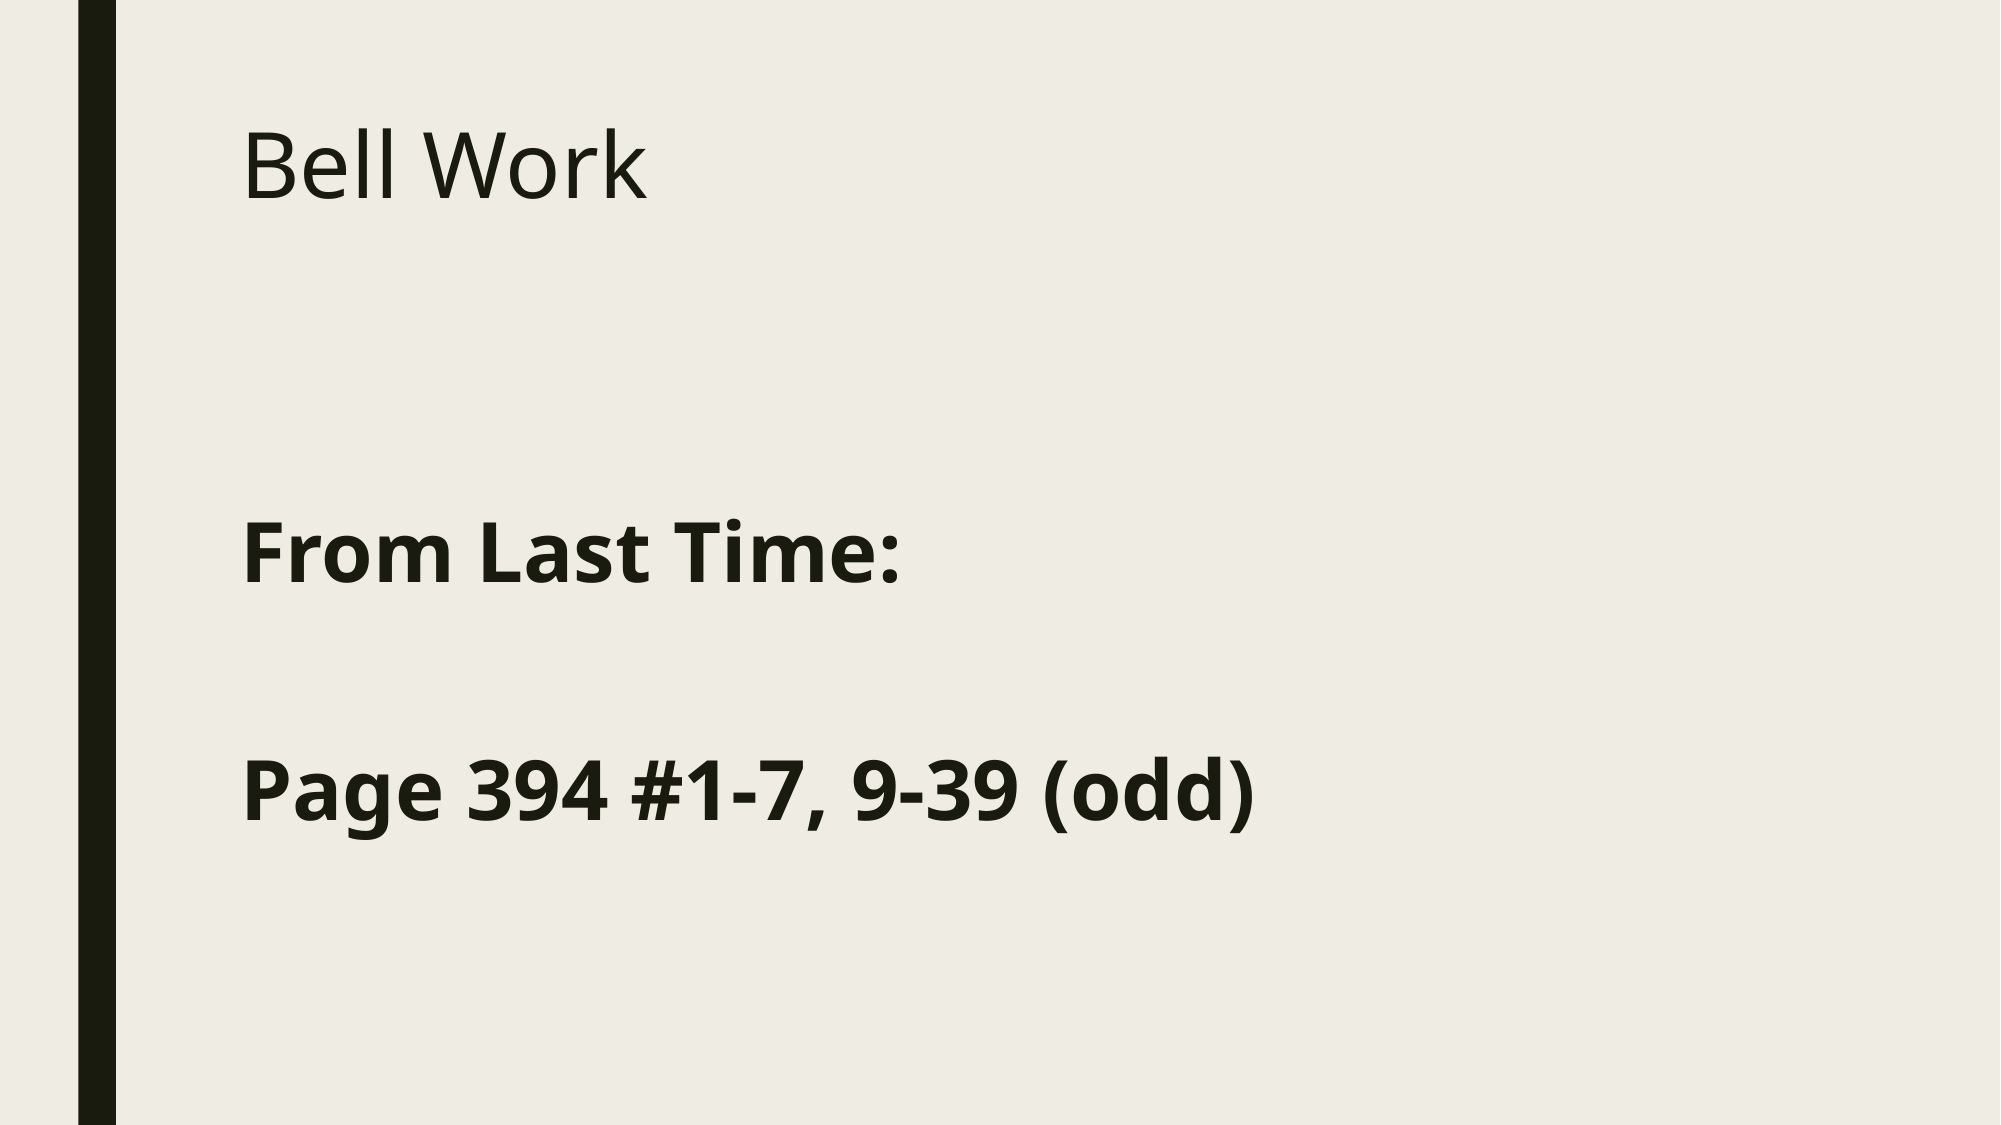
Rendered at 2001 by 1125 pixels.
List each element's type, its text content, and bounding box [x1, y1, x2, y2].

title Bell Work [225, 112, 1800, 357]
list From Last Time: Page 394 #1-7, 9-39 (odd) [225, 375, 1800, 963]
